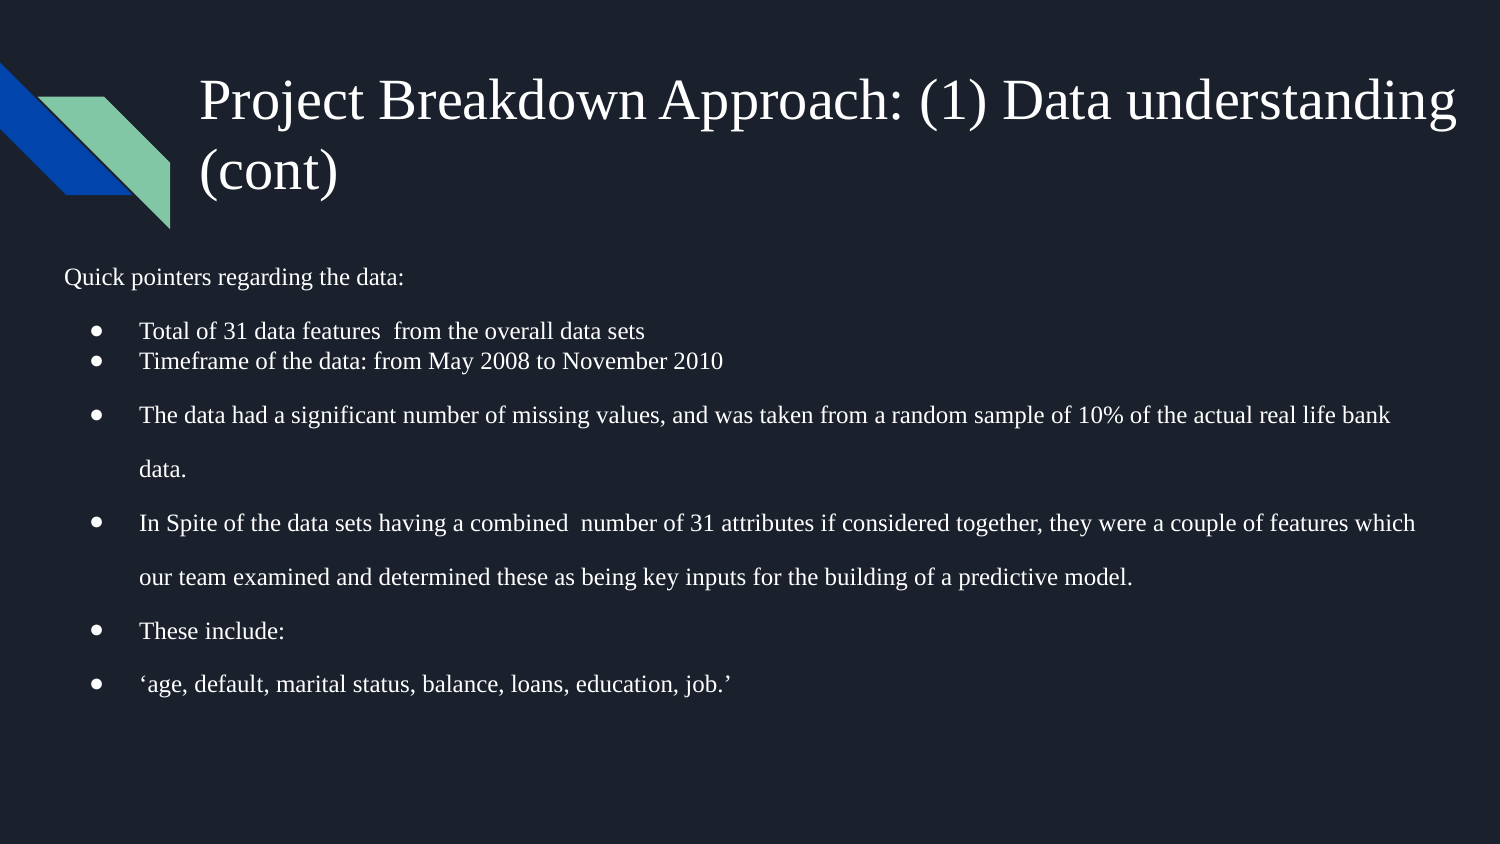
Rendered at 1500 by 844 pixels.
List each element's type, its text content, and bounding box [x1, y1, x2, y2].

title Project Breakdown Approach: (1) Data understanding (cont) [184, 46, 1500, 196]
list Quick pointers regarding the data: Total of 31 data features from the overall data sets Timeframe of the data: from May 2008 to November 2010 The data had a significant number of missing values, and was taken from a random sample of 10% of the actual real life bank data. In Spite of the data sets having a combined number of 31 attributes if considered together, they were a couple of features which our team examined and determined these as being key inputs for the building of a predictive model. These include: ‘age, default, marital status, balance, loans, education, job.’ [49, 244, 1451, 813]
